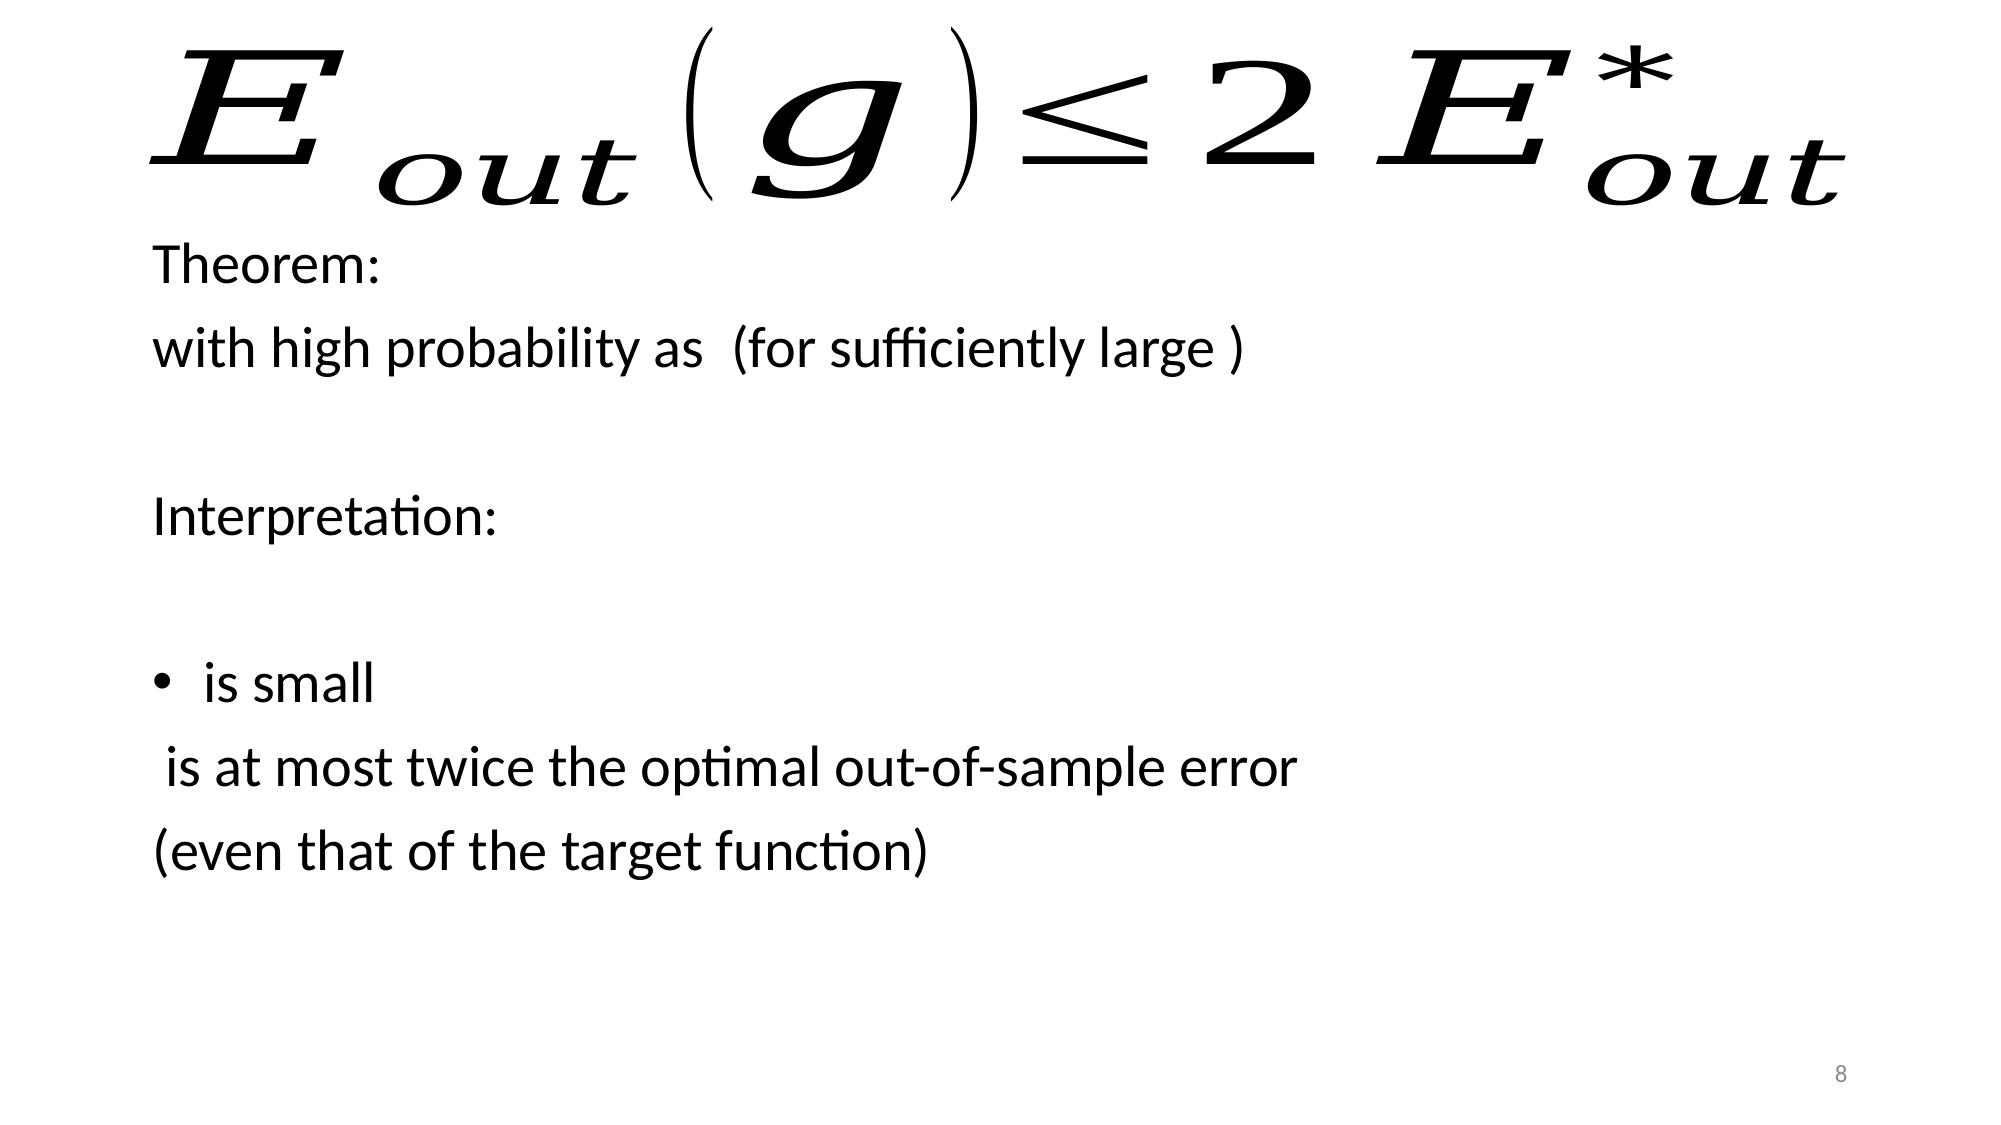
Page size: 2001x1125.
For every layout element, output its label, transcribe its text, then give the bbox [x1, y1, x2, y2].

slide_number 8 [1412, 1042, 1863, 1103]
